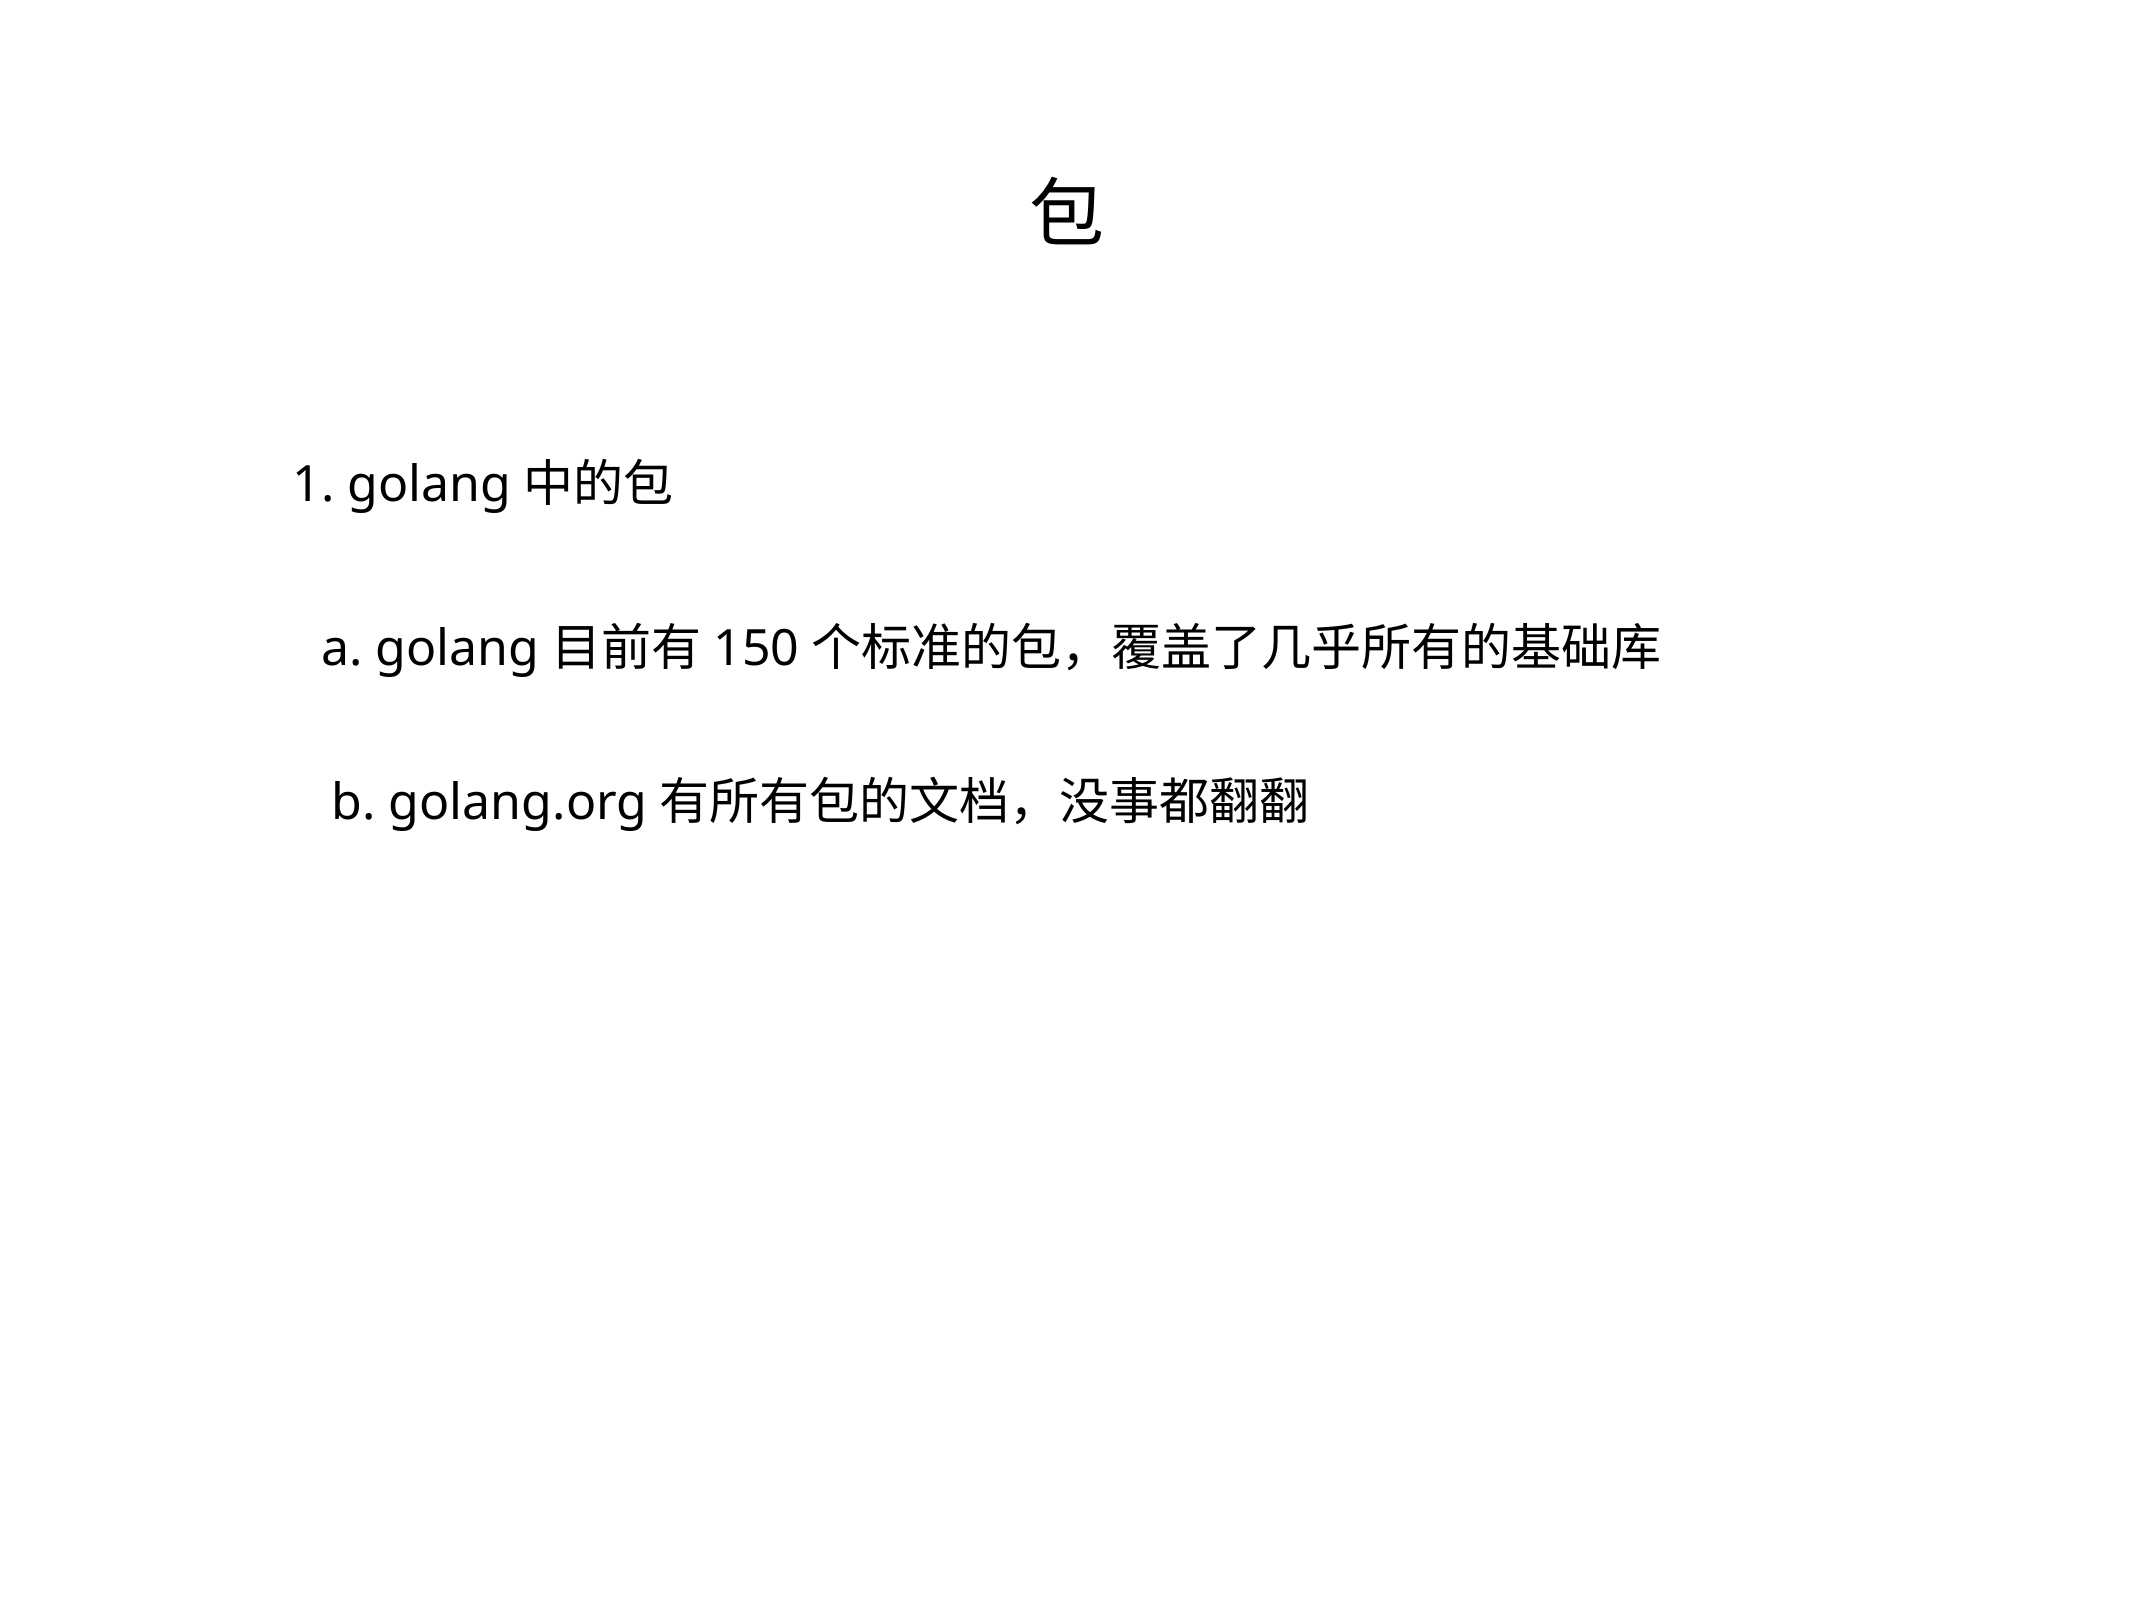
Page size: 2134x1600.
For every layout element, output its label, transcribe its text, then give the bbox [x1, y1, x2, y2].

text_box 包 [1020, 157, 1113, 264]
text_box a. golang目前有150个标准的包，覆盖了几乎所有的基础库 [313, 607, 1670, 685]
text_box b. golang.org有所有包的文档，没事都翻翻 [323, 761, 1318, 839]
text_box 1. golang中的包 [284, 442, 682, 520]
